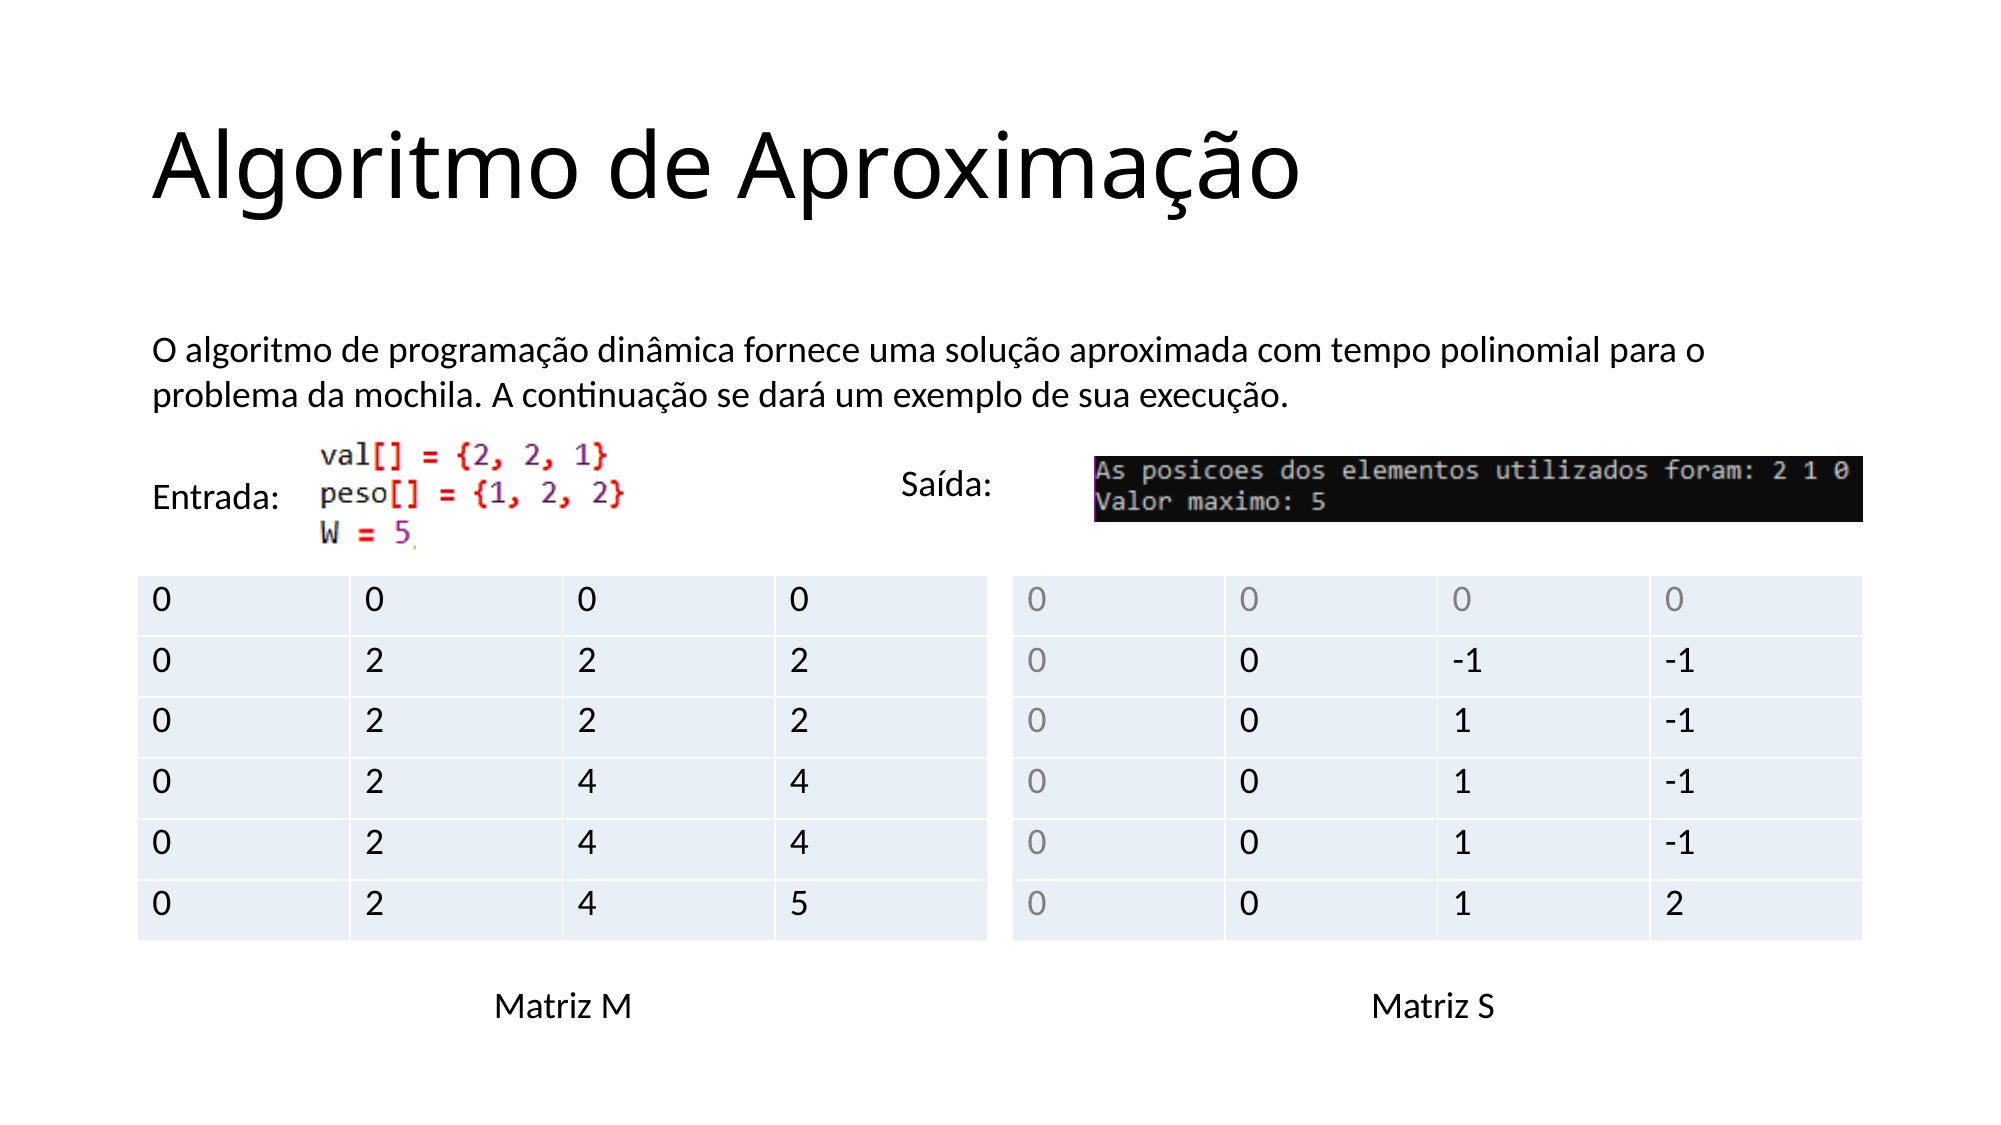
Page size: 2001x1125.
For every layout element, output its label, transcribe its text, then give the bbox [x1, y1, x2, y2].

table_cell 4 [563, 759, 774, 818]
table_header 0 [351, 576, 562, 635]
table_cell 0 [1013, 698, 1224, 757]
table_cell 2 [776, 698, 987, 757]
table_cell 0 [1013, 881, 1224, 940]
table_cell 0 [1013, 759, 1224, 818]
table_cell 2 [351, 881, 562, 940]
table_cell 0 [138, 759, 349, 818]
table_cell -1 [1651, 698, 1862, 757]
table_cell 2 [776, 637, 987, 696]
table_header 0 [776, 576, 987, 635]
table_cell -1 [1651, 820, 1862, 879]
table_header 0 [1438, 576, 1649, 635]
table_cell 1 [1438, 881, 1649, 940]
table_cell -1 [1651, 759, 1862, 818]
table_header 0 [1226, 576, 1437, 635]
table_cell 4 [563, 820, 774, 879]
table_cell 0 [1226, 820, 1437, 879]
table_cell 2 [563, 698, 774, 757]
picture [1094, 456, 1863, 522]
table_cell 0 [138, 881, 349, 940]
table_cell 0 [138, 698, 349, 757]
text_box Saída: [886, 451, 1053, 511]
table_cell 4 [776, 759, 987, 818]
table_cell 0 [1226, 759, 1437, 818]
table_header 0 [1651, 576, 1862, 635]
table_cell 2 [1651, 881, 1862, 940]
table_cell 2 [563, 637, 774, 696]
table_header 0 [1013, 576, 1224, 635]
table_cell 4 [563, 881, 774, 940]
text_box Matriz M [479, 973, 696, 1034]
table_cell 1 [1438, 820, 1649, 879]
table_cell 0 [138, 637, 349, 696]
text_box O algoritmo de programação dinâmica fornece uma solução aproximada com tempo polinomial para o problema da mochila. A continuação se dará um exemplo de sua execução. [137, 317, 1863, 423]
text_box Matriz S [1356, 973, 1573, 1034]
table_header 0 [563, 576, 774, 635]
table_cell 0 [1226, 881, 1437, 940]
table_cell 2 [351, 637, 562, 696]
table_cell 1 [1438, 759, 1649, 818]
table_cell 5 [776, 881, 987, 940]
table_cell 2 [351, 698, 562, 757]
table_cell 4 [776, 820, 987, 879]
table_cell 0 [138, 820, 349, 879]
text_box Entrada: [137, 464, 304, 524]
table_header 0 [138, 576, 349, 635]
table_cell 0 [1226, 698, 1437, 757]
table_cell 0 [1226, 637, 1437, 696]
table_cell 0 [1013, 820, 1224, 879]
table_cell 2 [351, 820, 562, 879]
table_cell 0 [1013, 637, 1224, 696]
table_cell 2 [351, 759, 562, 818]
table_cell -1 [1651, 637, 1862, 696]
table_cell -1 [1438, 637, 1649, 696]
table_cell 1 [1438, 698, 1649, 757]
picture [311, 435, 639, 554]
title Algoritmo de Aproximação [137, 59, 1863, 278]
